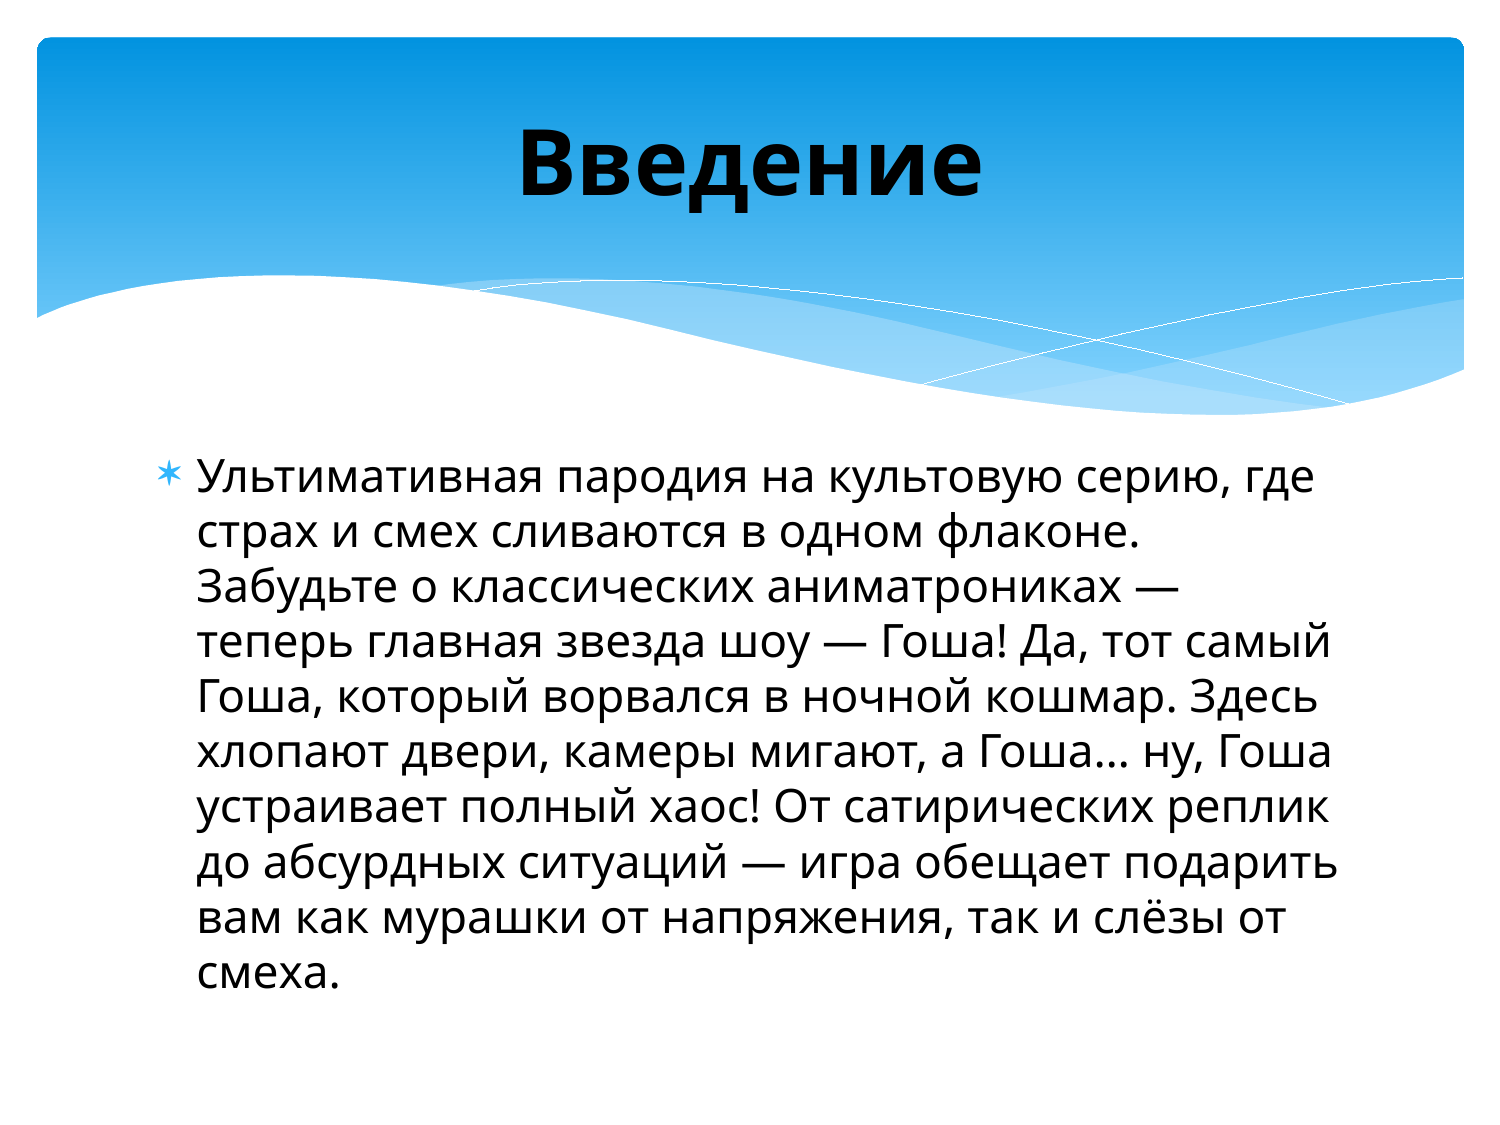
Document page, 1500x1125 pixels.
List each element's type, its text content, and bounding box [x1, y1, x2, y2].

list Ультимативная пародия на культовую серию, где страх и смех сливаются в одном флаконе. Забудьте о классических аниматрониках — теперь главная звезда шоу — Гоша! Да, тот самый Гоша, который ворвался в ночной кошмар. Здесь хлопают двери, камеры мигают, а Гоша… ну, Гоша устраивает полный хаос! От сатирических реплик до абсурдных ситуаций — игра обещает подарить вам как мурашки от напряжения, так и слёзы от смеха. [143, 438, 1359, 1005]
title Введение [75, 55, 1425, 261]
